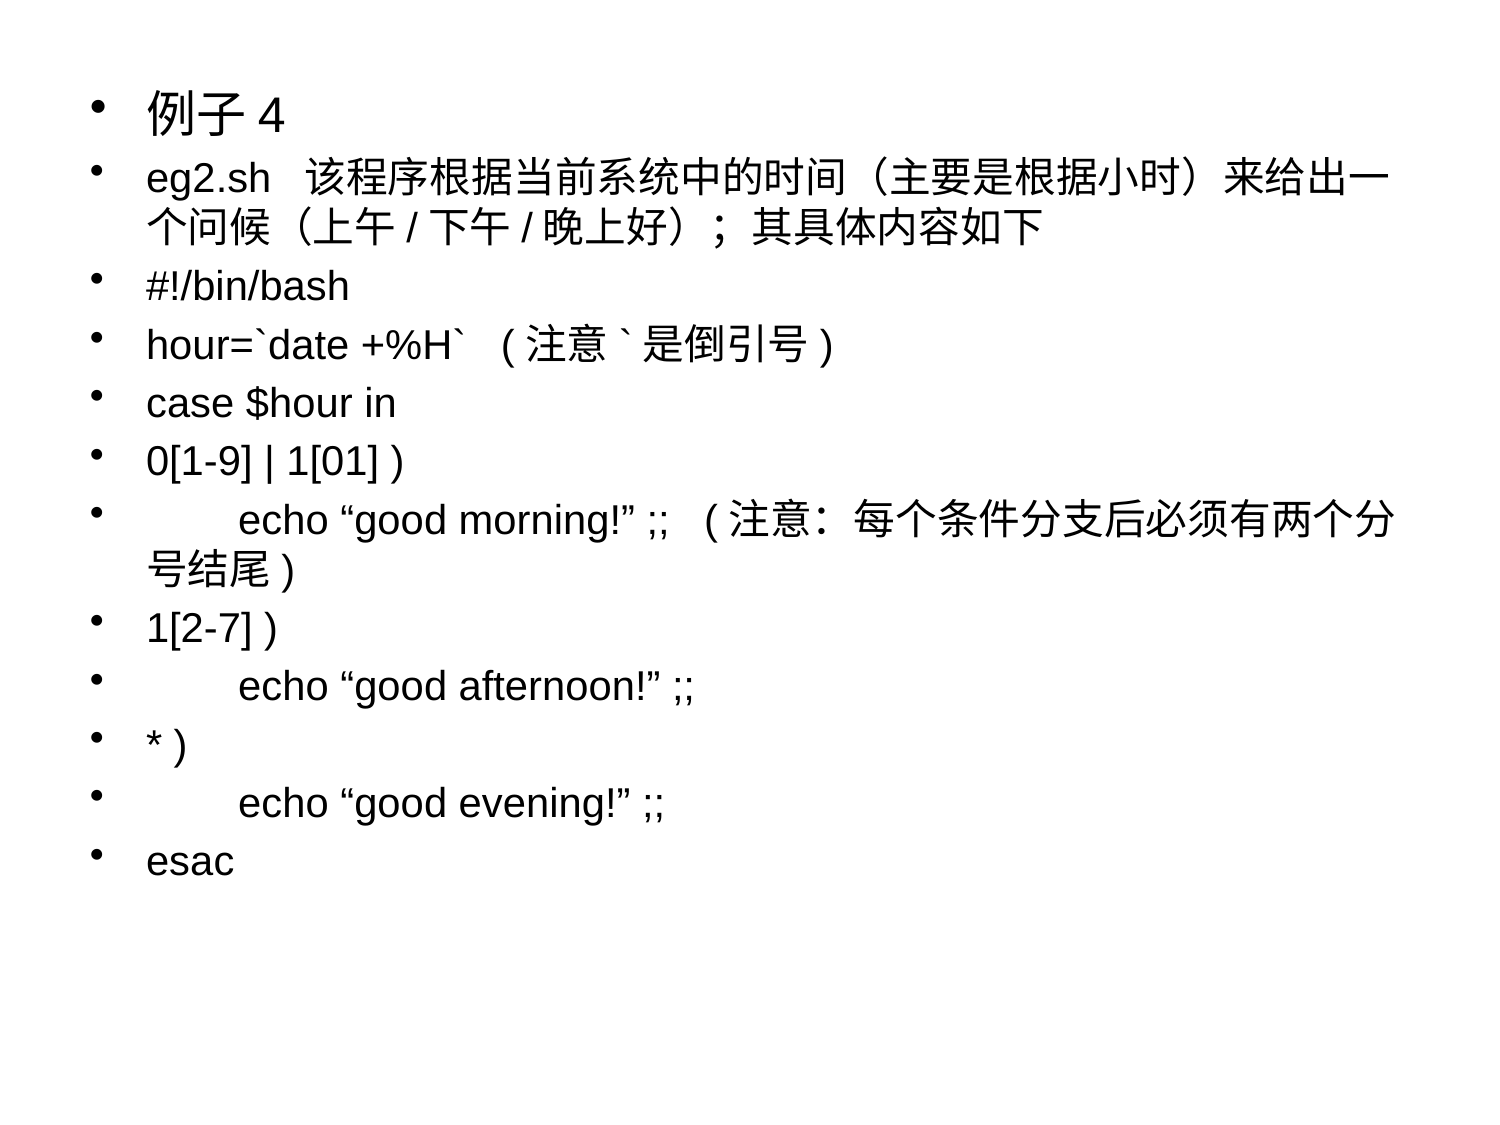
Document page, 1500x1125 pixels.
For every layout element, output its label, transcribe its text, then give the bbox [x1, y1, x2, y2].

list 例子4 eg2.sh 该程序根据当前系统中的时间（主要是根据小时）来给出一个问候（上午/下午/晚上好）；其具体内容如下 #!/bin/bash hour=`date +%H` (注意`是倒引号) case $hour in 0[1-9] | 1[01] ) echo “good morning!” ;; (注意：每个条件分支后必须有两个分号结尾) 1[2-7] ) echo “good afternoon!” ;; * ) echo “good evening!” ;; esac [74, 74, 1426, 1006]
